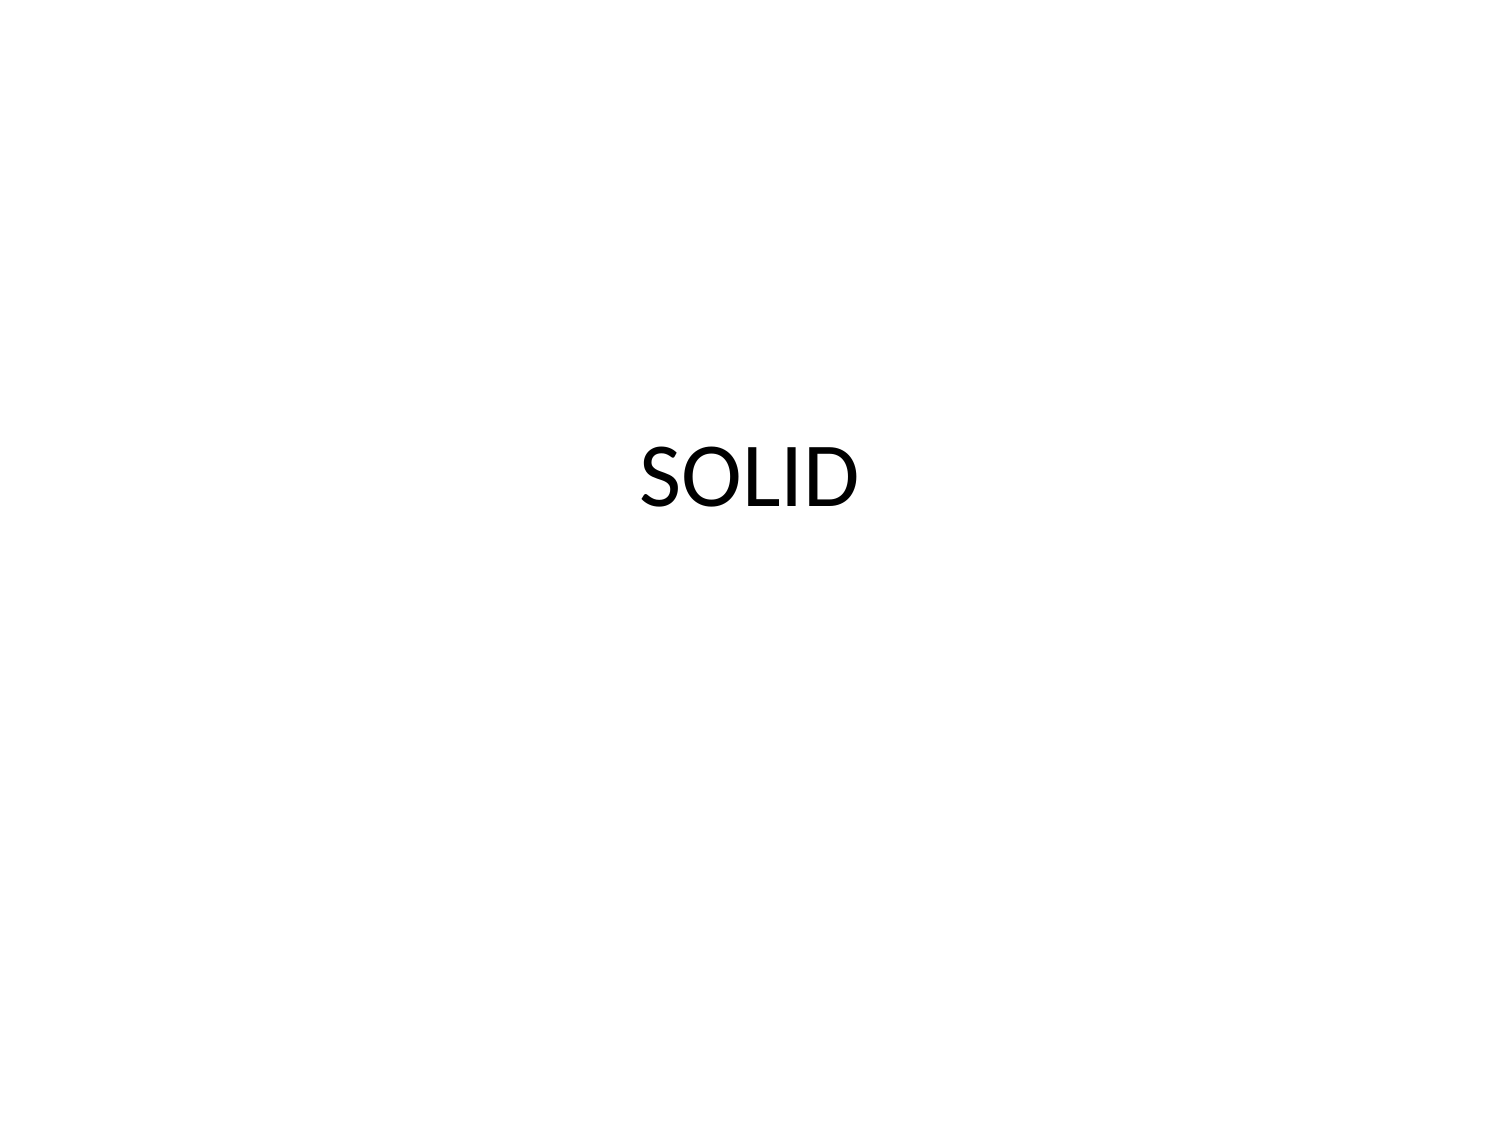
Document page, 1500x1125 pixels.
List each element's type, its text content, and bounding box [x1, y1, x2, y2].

title SOLID [112, 349, 1388, 591]
